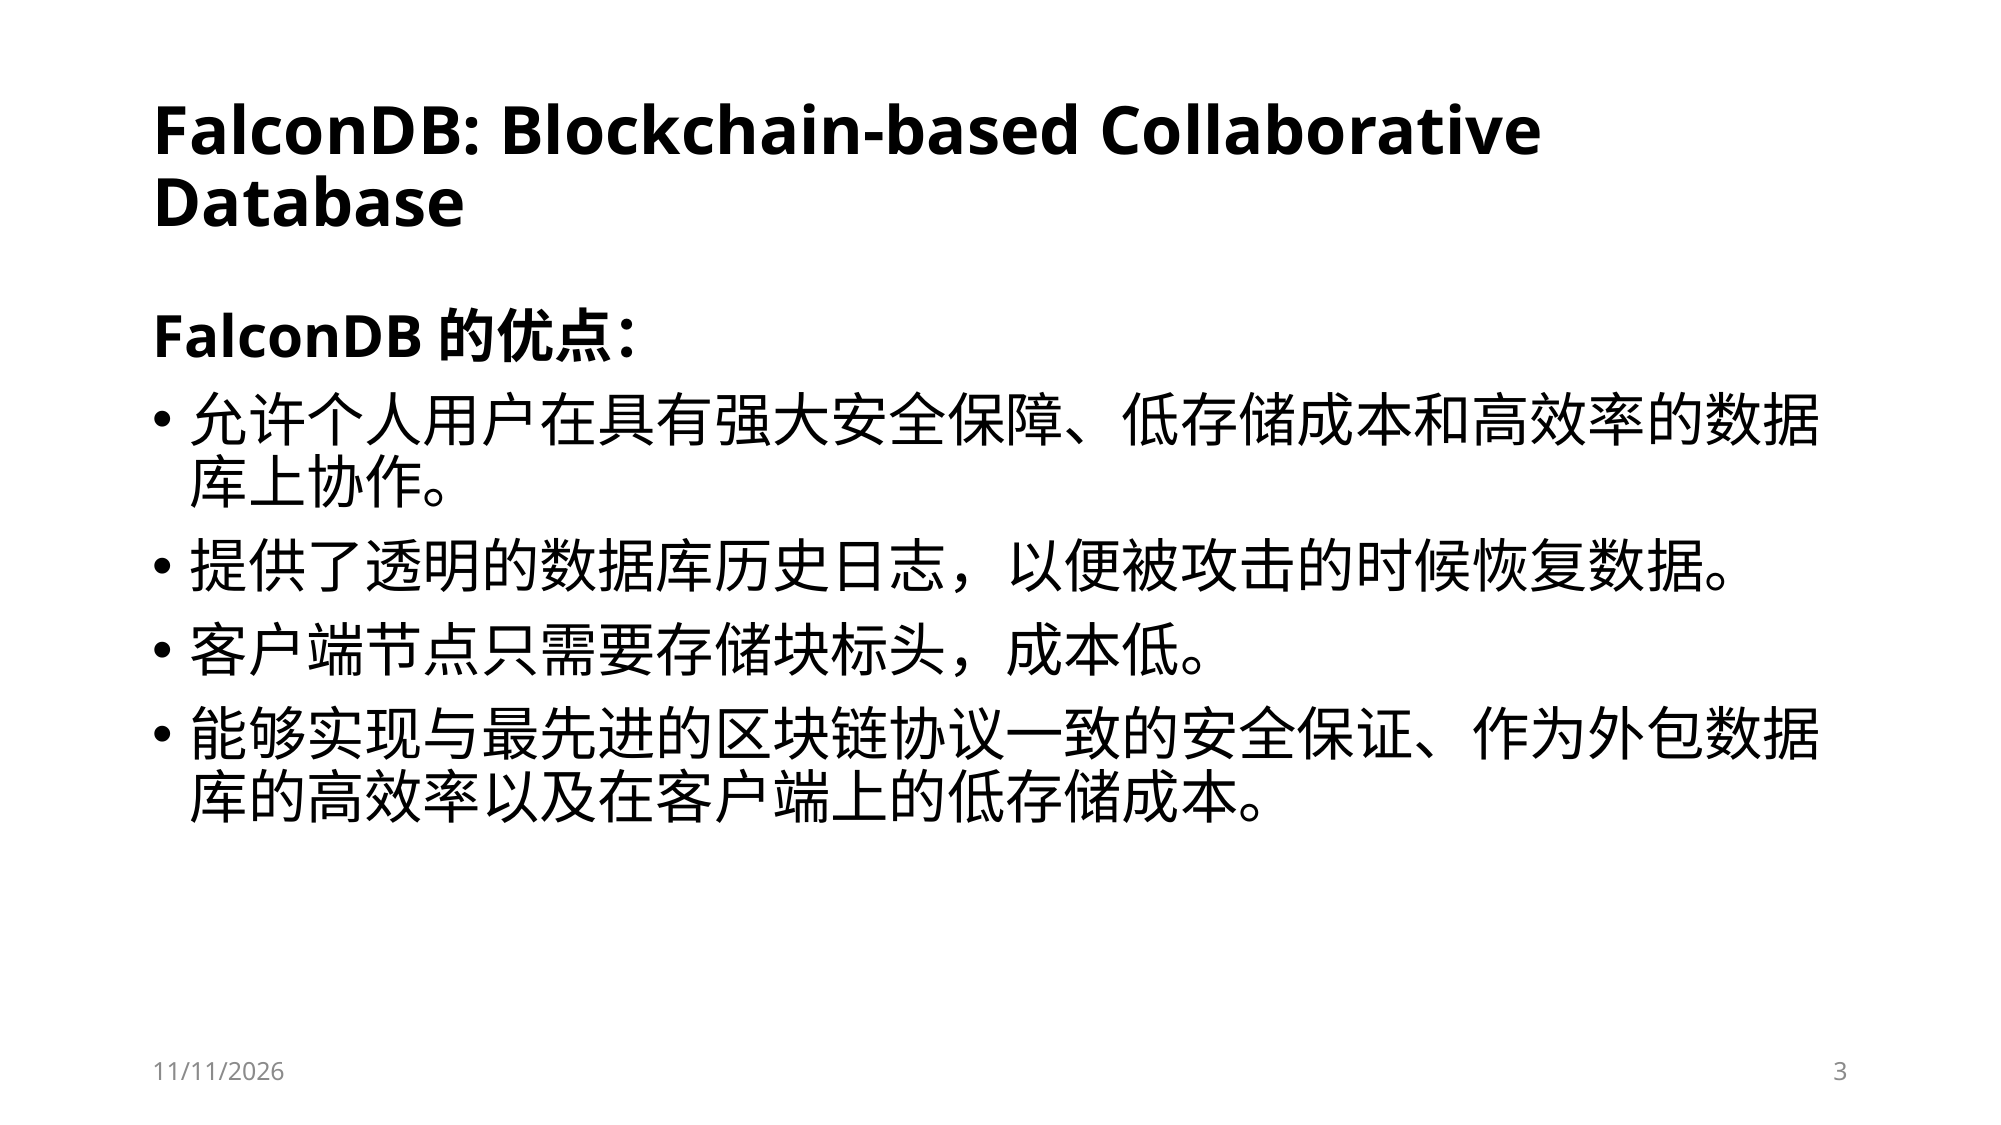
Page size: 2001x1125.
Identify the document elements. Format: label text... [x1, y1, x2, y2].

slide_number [137, 1042, 588, 1103]
title FalconDB: Blockchain-based Collaborative Database [137, 59, 1863, 278]
slide_number 3 [1412, 1042, 1863, 1103]
list FalconDB的优点： 允许个人用户在具有强大安全保障、低存储成本和高效率的数据库上协作。 提供了透明的数据库历史日志，以便被攻击的时候恢复数据。 客户端节点只需要存储块标头，成本低。 能够实现与最先进的区块链协议一致的安全保证、作为外包数据库的高效率以及在客户端上的低存储成本。 [137, 299, 1863, 1014]
